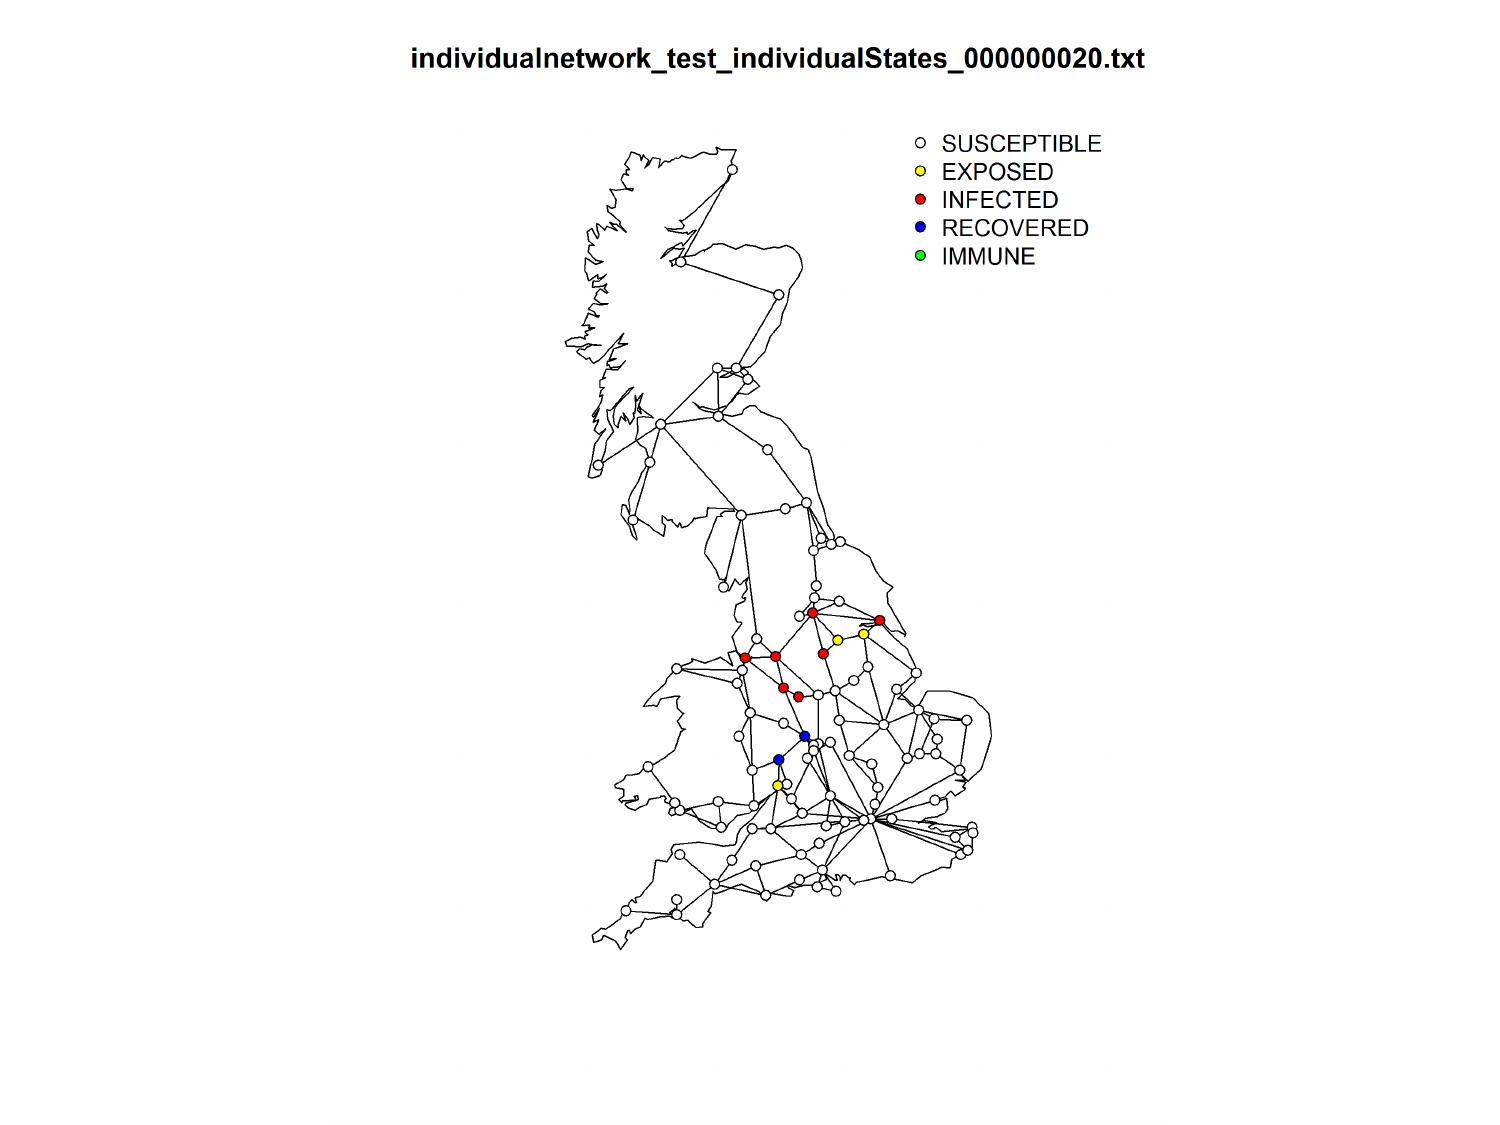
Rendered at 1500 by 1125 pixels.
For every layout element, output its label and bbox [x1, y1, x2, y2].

picture [327, 0, 1173, 1125]
